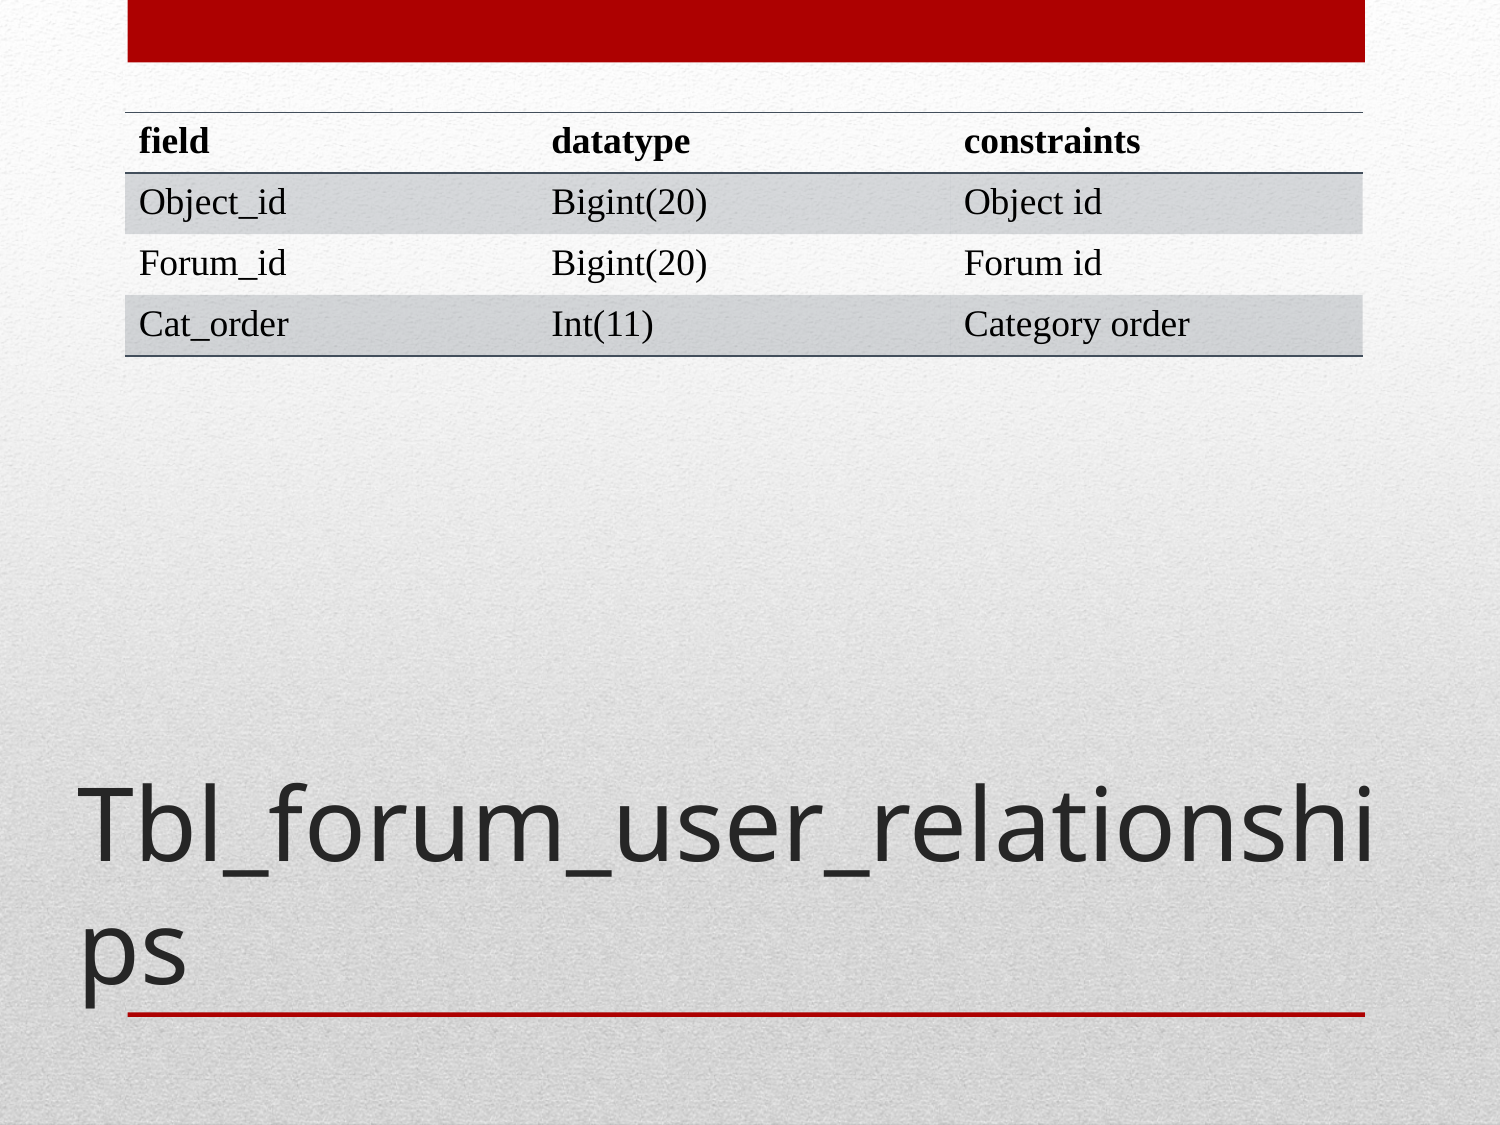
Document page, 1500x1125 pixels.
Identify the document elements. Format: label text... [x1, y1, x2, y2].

table_cell Object id [950, 174, 1363, 234]
table_header constraints [950, 113, 1363, 172]
table_header datatype [538, 113, 950, 172]
table_cell Forum_id [125, 234, 538, 295]
title Tbl_forum_user_relationships [62, 750, 1438, 1013]
table_cell Bigint(20) [538, 174, 950, 234]
table_header field [125, 113, 538, 172]
table_cell Category order [950, 295, 1363, 355]
table_cell Int(11) [538, 295, 950, 355]
table_cell Bigint(20) [538, 234, 950, 295]
table_cell Cat_order [125, 295, 538, 355]
table_cell Object_id [125, 174, 538, 234]
table_cell Forum id [950, 234, 1363, 295]
